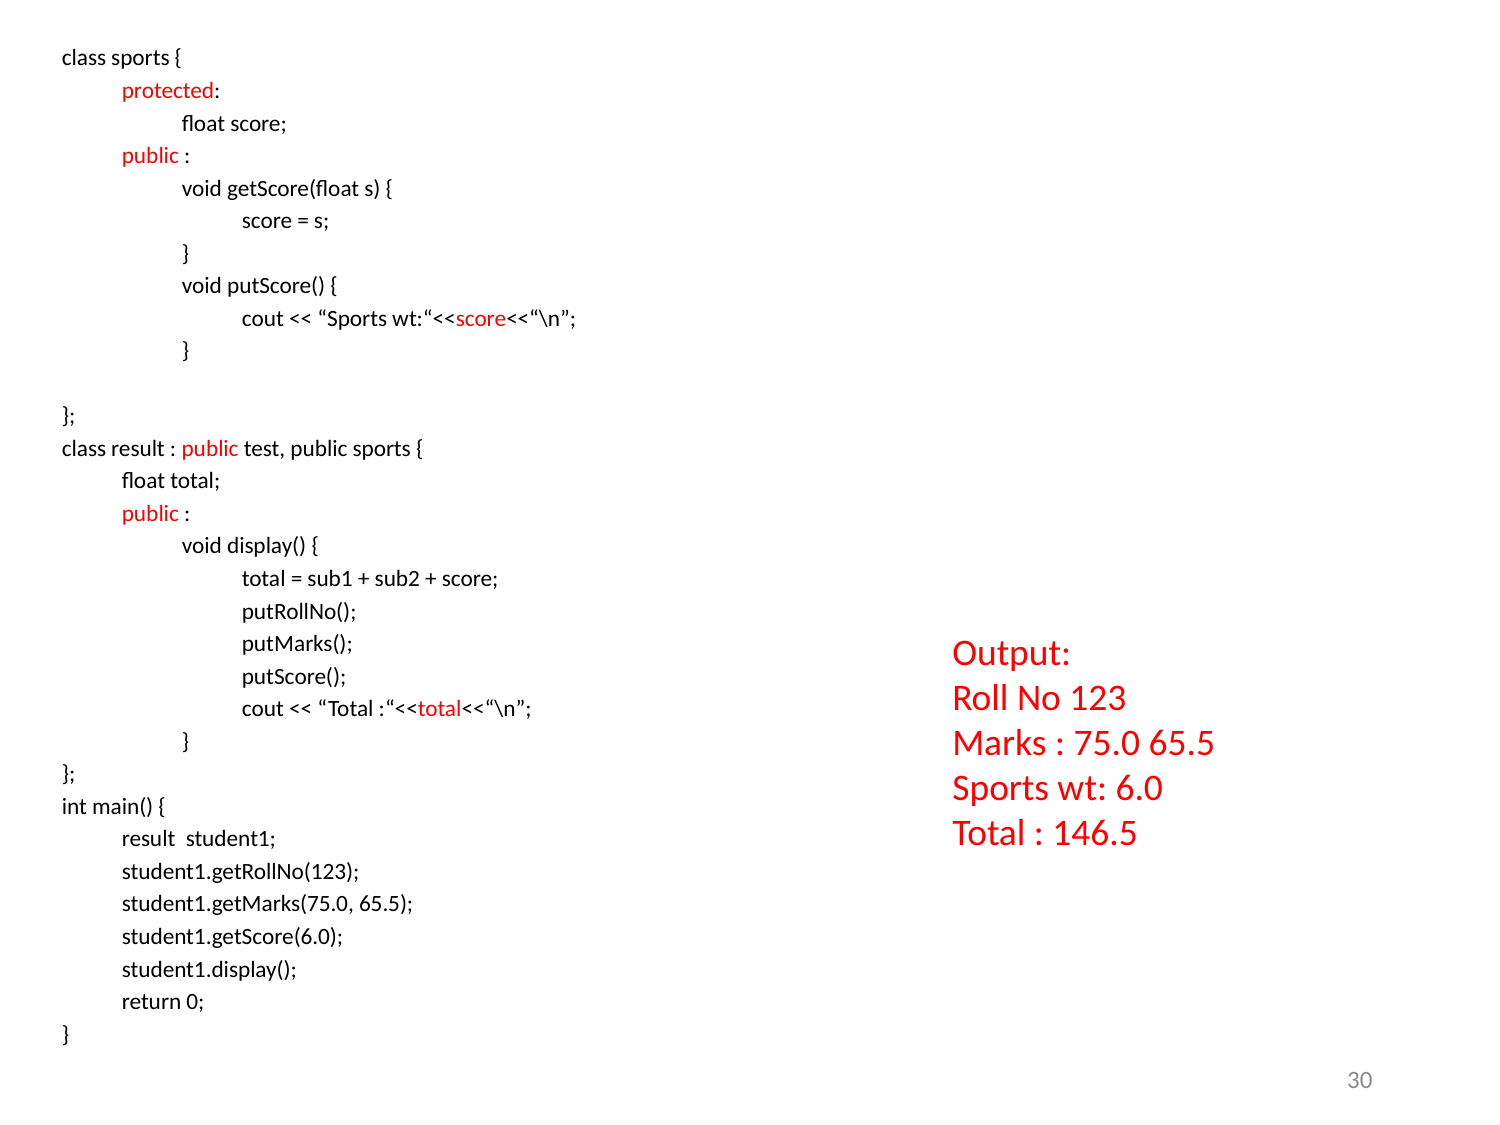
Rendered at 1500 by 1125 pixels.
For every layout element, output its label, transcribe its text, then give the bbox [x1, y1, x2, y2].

text_box Output: Roll No 123 Marks : 75.0 65.5 Sports wt: 6.0 Total : 146.5 [937, 621, 1360, 951]
subtitle class sports { protected: float score; public : void getScore(float s) { score = s; } void putScore() { cout << “Sports wt:“<<score<<“\n”; } }; class result : public test, public sports { float total; public : void display() { total = sub1 + sub2 + score; putRollNo(); putMarks(); putScore(); cout << “Total :“<<total<<“\n”; } }; int main() { result student1; student1.getRollNo(123); student1.getMarks(75.0, 65.5); student1.getScore(6.0); student1.display(); return 0; } [46, 35, 1454, 1067]
slide_number 30 [1074, 1067, 1388, 1117]
